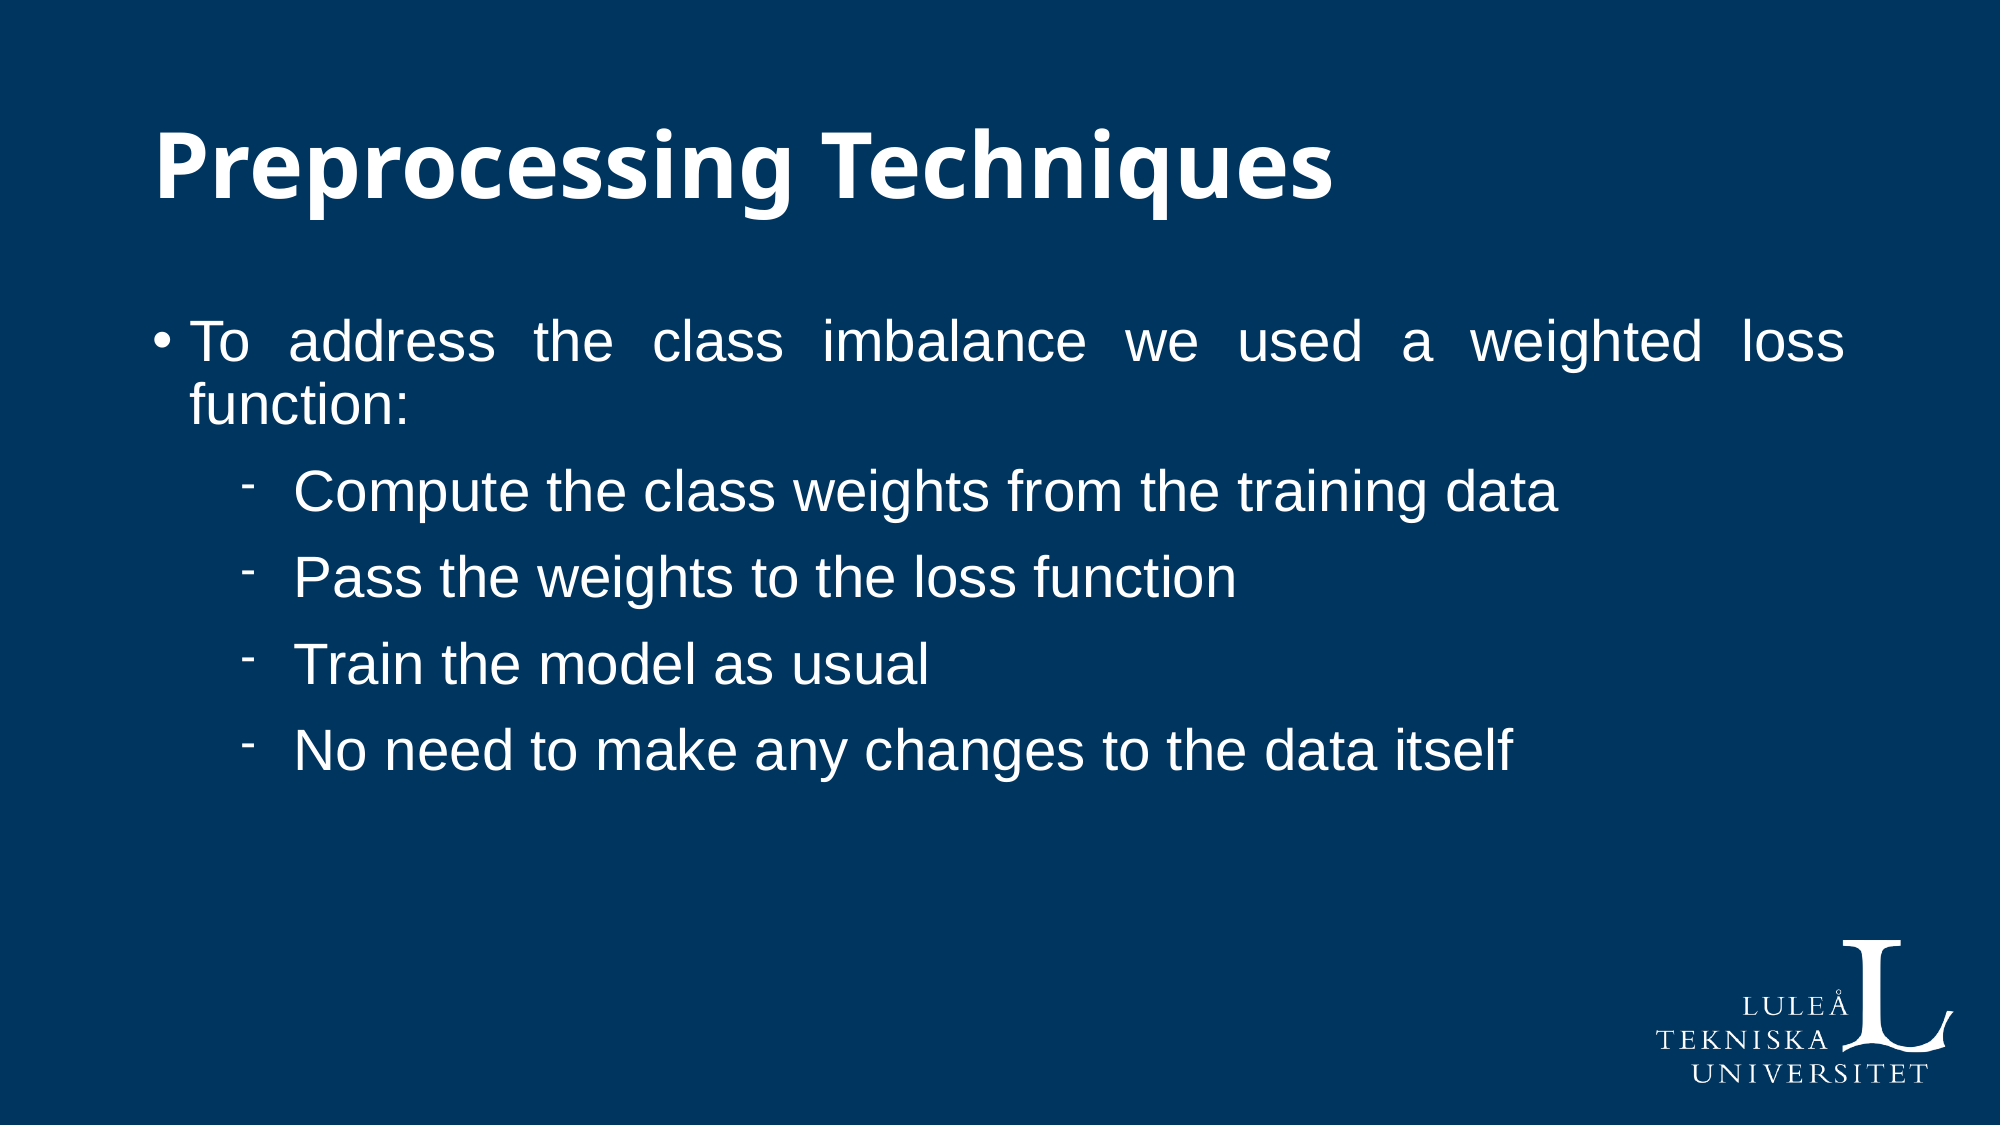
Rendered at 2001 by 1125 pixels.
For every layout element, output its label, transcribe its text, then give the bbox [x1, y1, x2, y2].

title Preprocessing Techniques [137, 59, 1863, 278]
list To address the class imbalance we used a weighted loss function: Compute the class weights from the training data Pass the weights to the loss function Train the model as usual No need to make any changes to the data itself [137, 304, 1863, 1018]
picture [1656, 940, 1954, 1083]
